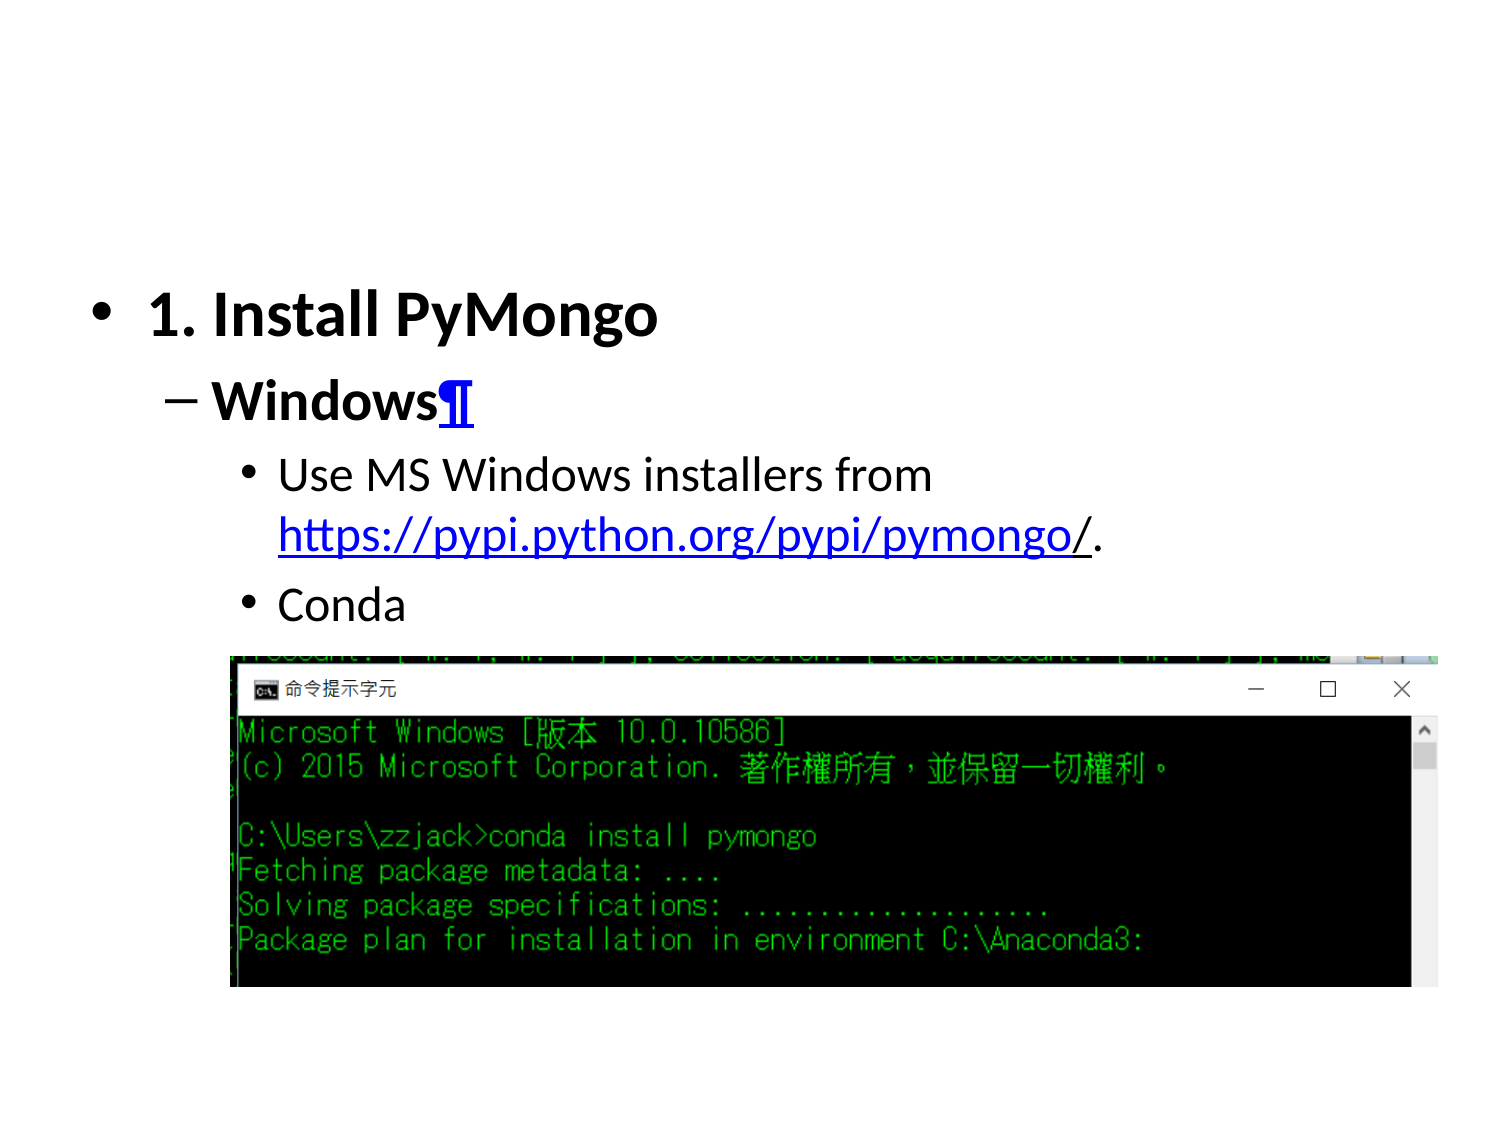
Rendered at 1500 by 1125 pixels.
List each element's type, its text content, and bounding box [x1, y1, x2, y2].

picture [229, 656, 1438, 987]
list 1. Install PyMongo Windows¶ Use MS Windows installers from https://pypi.python.org/pypi/pymongo/. Conda [75, 262, 1425, 1005]
